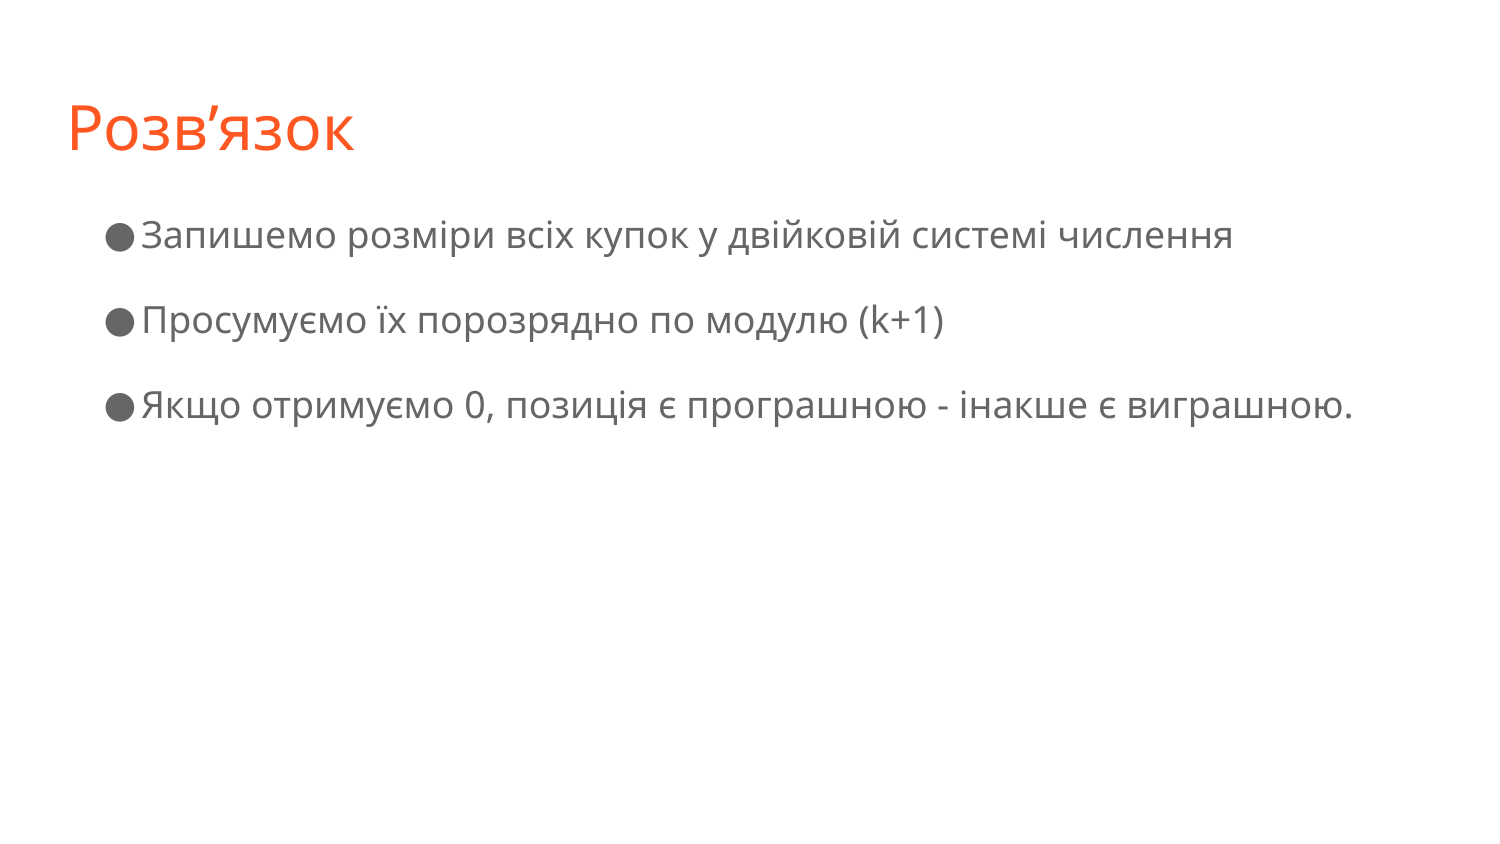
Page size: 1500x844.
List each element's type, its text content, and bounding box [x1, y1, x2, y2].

title Розв’язок [51, 72, 1449, 167]
list Запишемо розміри всіх купок у двійковій системі числення Просумуємо їх порозрядно по модулю (k+1) Якщо отримуємо 0, позиція є програшною - інакше є виграшною. [51, 189, 1449, 750]
